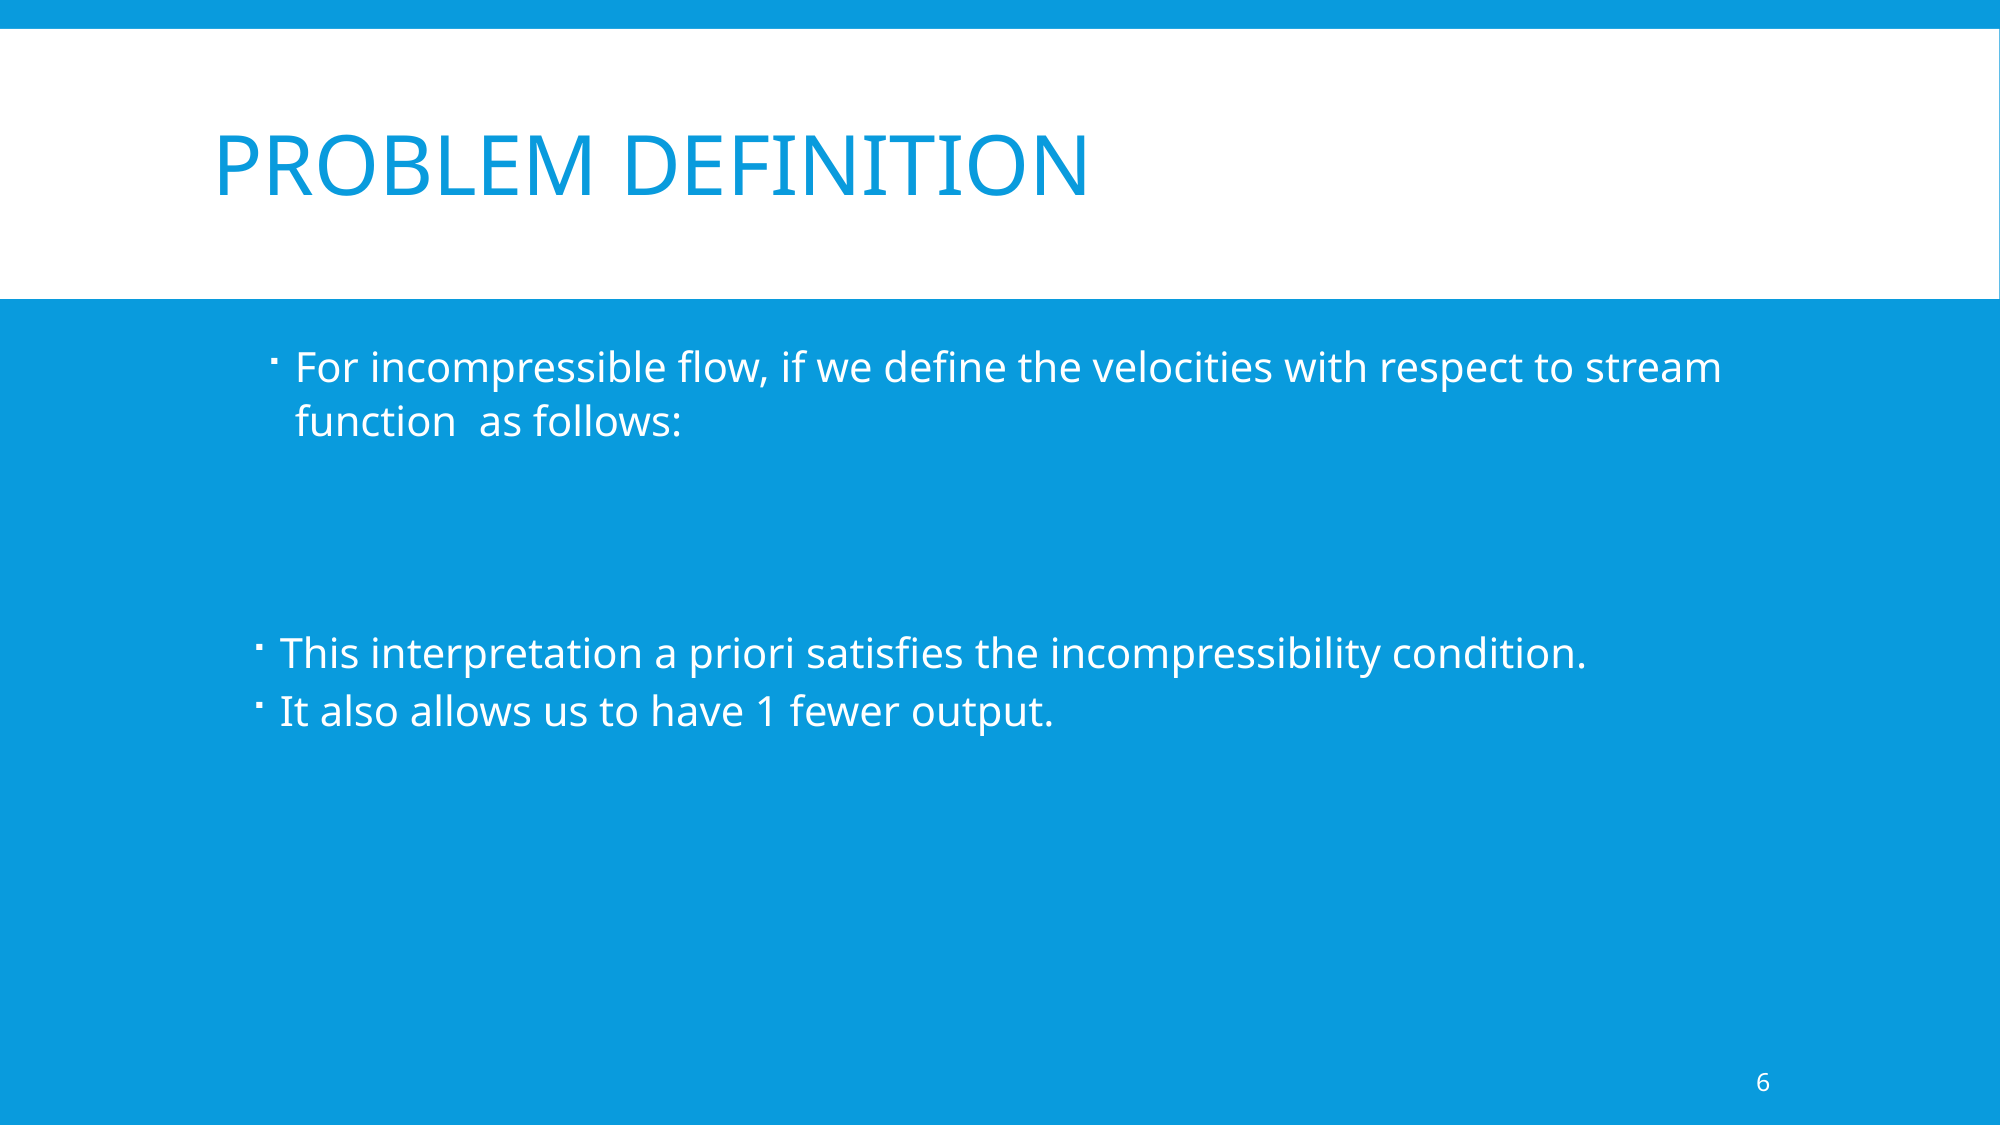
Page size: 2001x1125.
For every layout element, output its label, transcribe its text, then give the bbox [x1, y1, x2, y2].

slide_number 6 [1748, 1053, 1904, 1114]
title Problem Definition [197, 46, 1803, 295]
